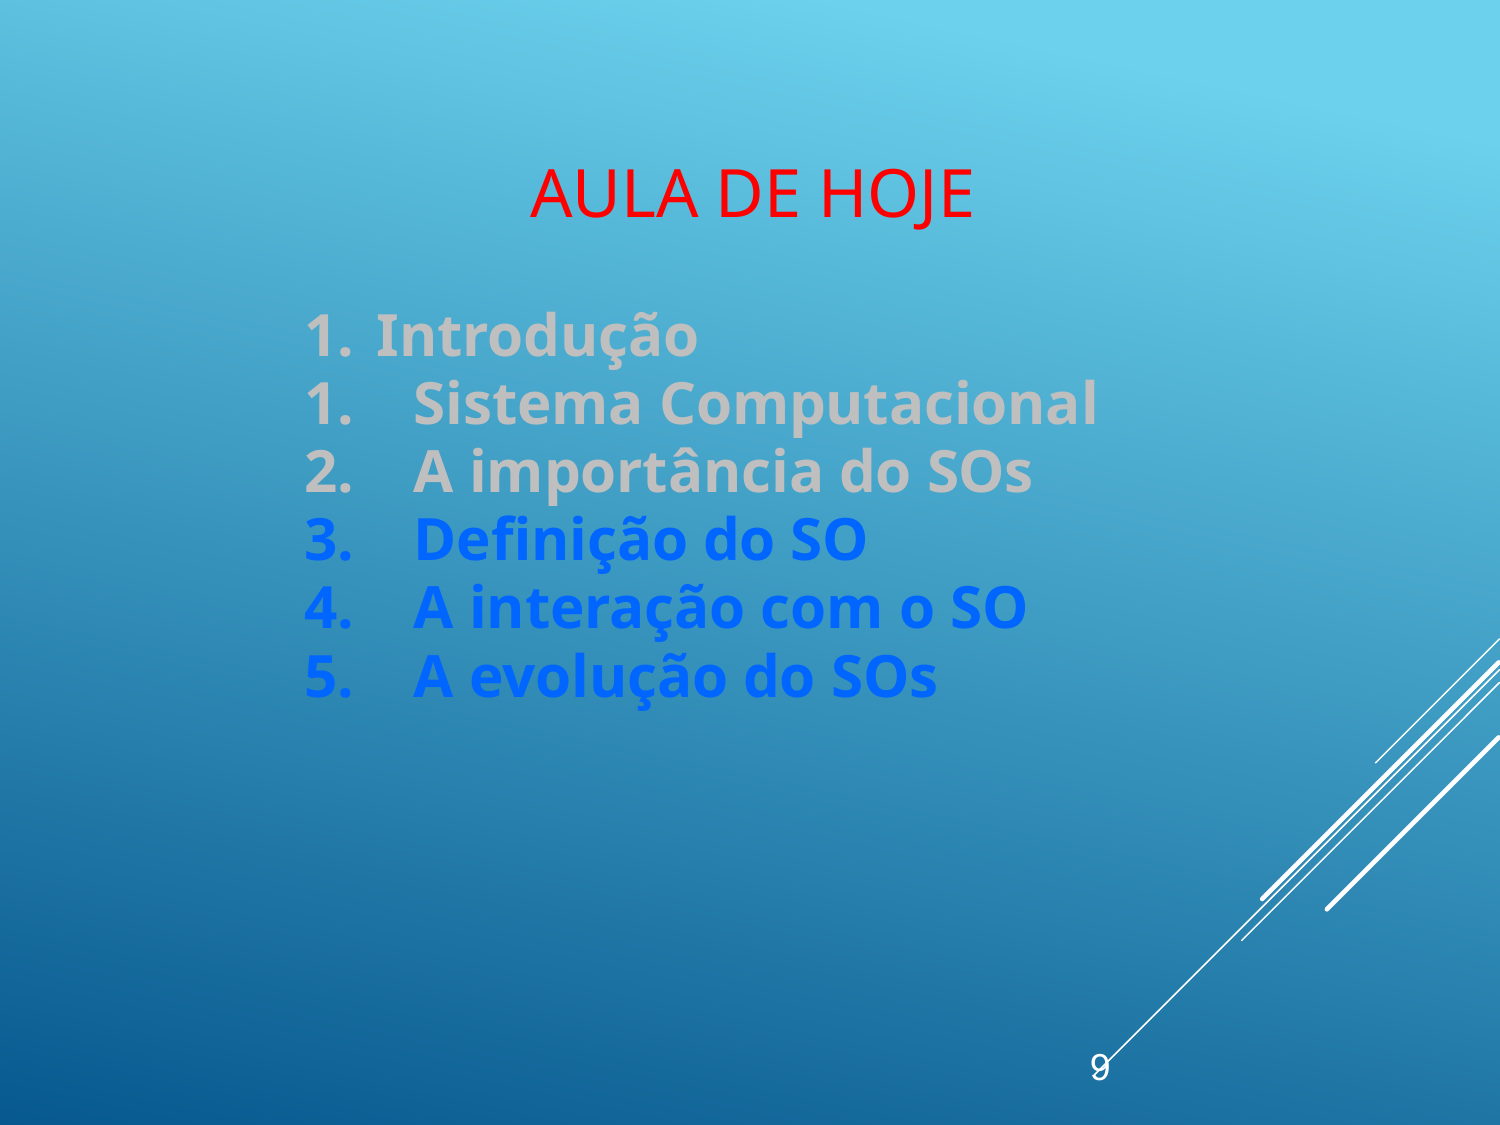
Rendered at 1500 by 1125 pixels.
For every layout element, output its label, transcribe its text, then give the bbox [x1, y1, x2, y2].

text_box Introdução Sistema Computacional A importância do SOs Definição do SO A interação com o SO A evolução do SOs [302, 297, 1105, 709]
text_box 9 [1083, 1044, 1117, 1088]
title Aula de Hoje [42, 94, 1462, 285]
